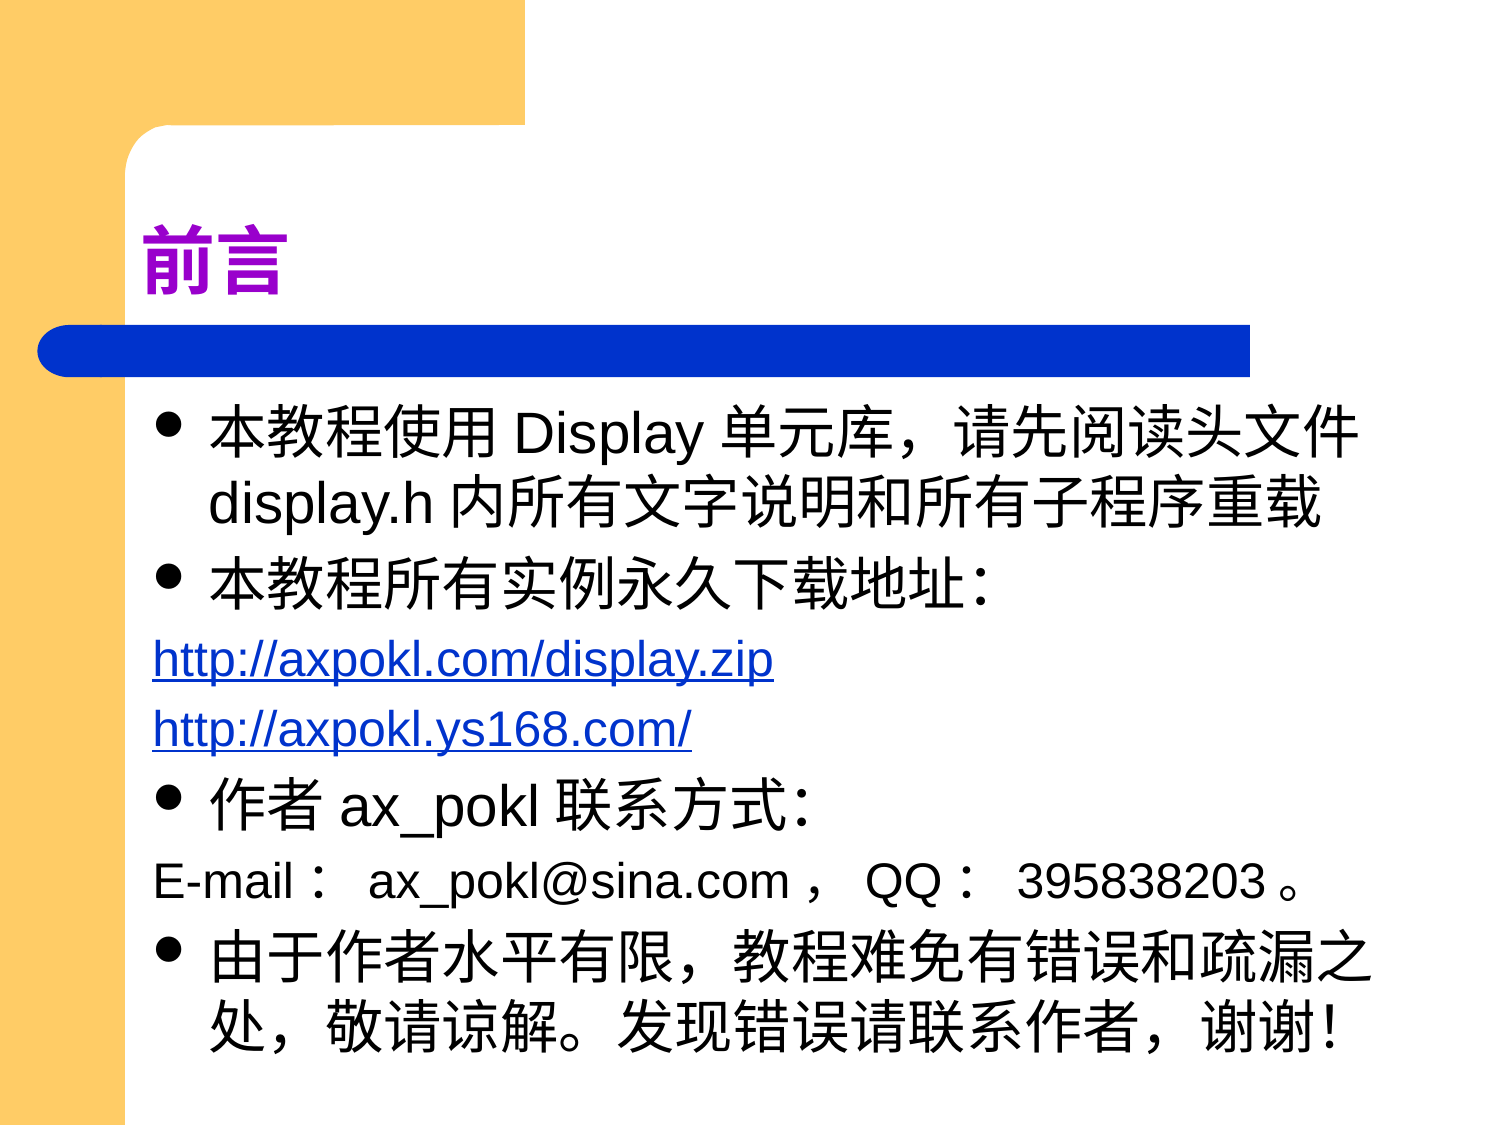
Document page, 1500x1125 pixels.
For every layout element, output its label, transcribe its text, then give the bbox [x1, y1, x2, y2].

list 本教程使用Display单元库，请先阅读头文件display.h内所有文字说明和所有子程序重载 本教程所有实例永久下载地址： http://axpokl.com/display.zip http://axpokl.ys168.com/ 作者ax_pokl联系方式： E-mail：ax_pokl@sina.com，QQ：395838203。 由于作者水平有限，教程难免有错误和疏漏之处，敬请谅解。发现错误请联系作者，谢谢！ [137, 387, 1400, 999]
title 前言 [125, 125, 1425, 313]
